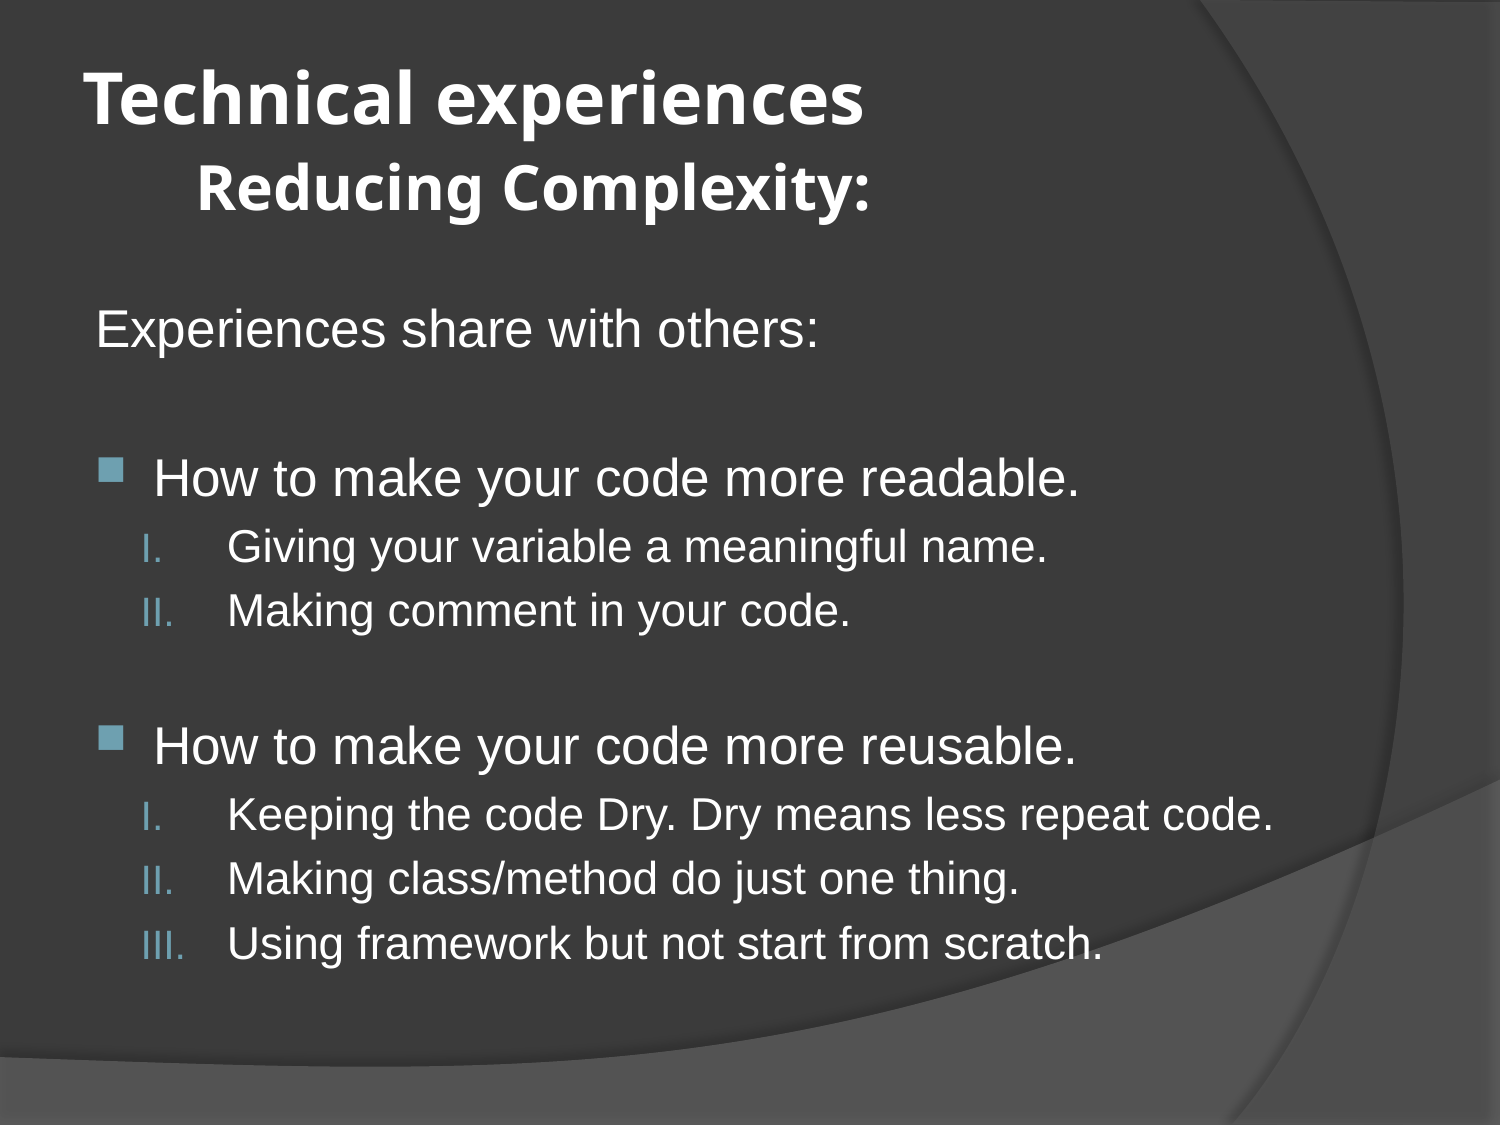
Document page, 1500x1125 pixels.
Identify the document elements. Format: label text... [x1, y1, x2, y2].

list Experiences share with others: How to make your code more readable. Giving your variable a meaningful name. Making comment in your code. How to make your code more reusable. Keeping the code Dry. Dry means less repeat code. Making class/method do just one thing. Using framework but not start from scratch. [75, 287, 1300, 1038]
title Technical experiences Reducing Complexity: [75, 45, 1413, 233]
